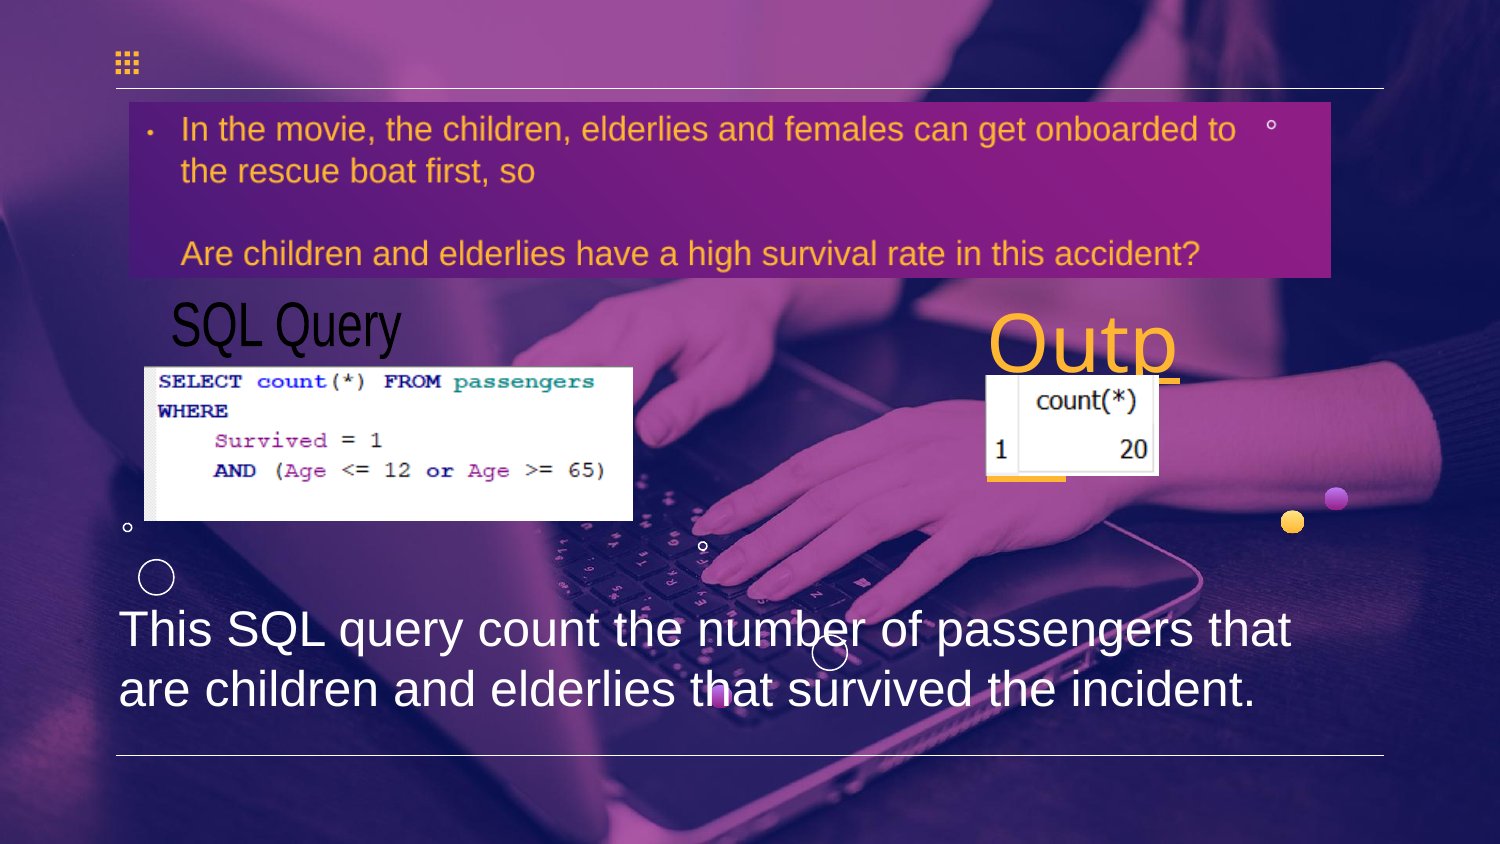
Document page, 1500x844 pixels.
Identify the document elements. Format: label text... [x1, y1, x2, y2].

text_box [1324, 487, 1348, 511]
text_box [115, 50, 139, 75]
text_box This SQL query count the number of passengers that are children and elderlies that survived the incident. [103, 581, 1361, 789]
title Output [971, 285, 1201, 386]
text_box [1281, 510, 1304, 534]
picture [0, 0, 1500, 844]
